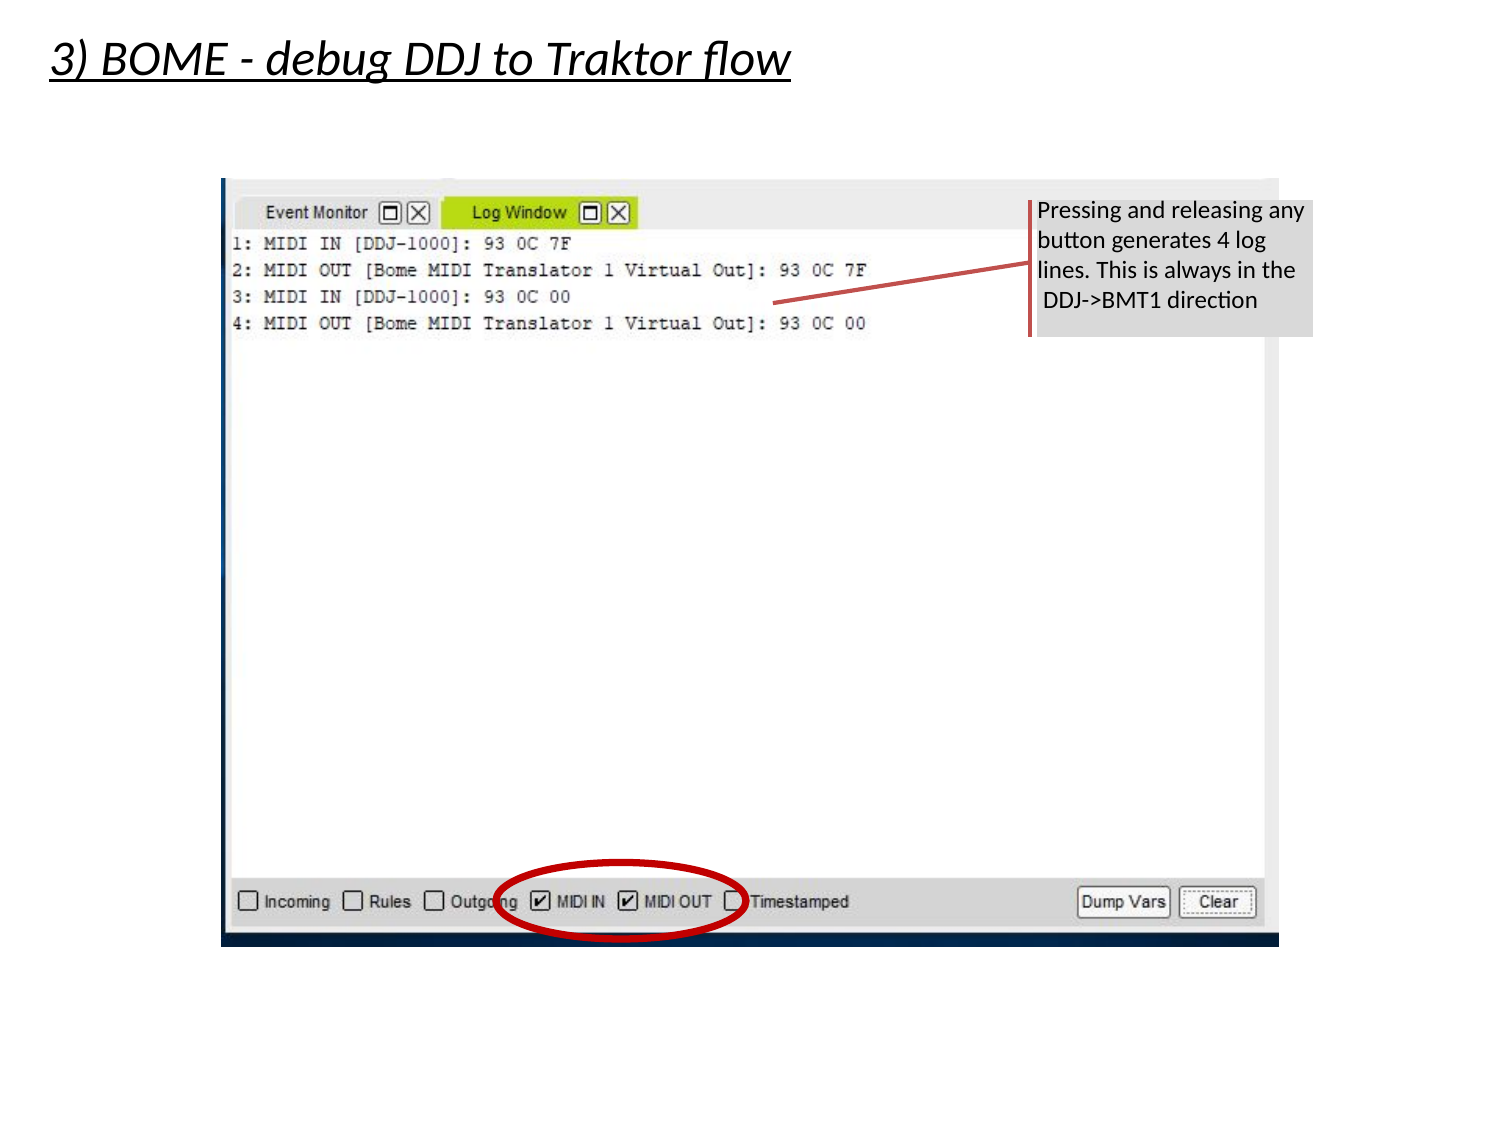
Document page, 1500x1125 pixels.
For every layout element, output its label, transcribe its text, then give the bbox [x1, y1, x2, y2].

text_box 3) BOME - debug DDJ to Traktor flow [34, 18, 807, 93]
picture [220, 177, 1280, 948]
text_box Pressing and releasing any button generates 4 log lines. This is always in the DDJ->BMT1 direction [1285, 200, 1313, 337]
